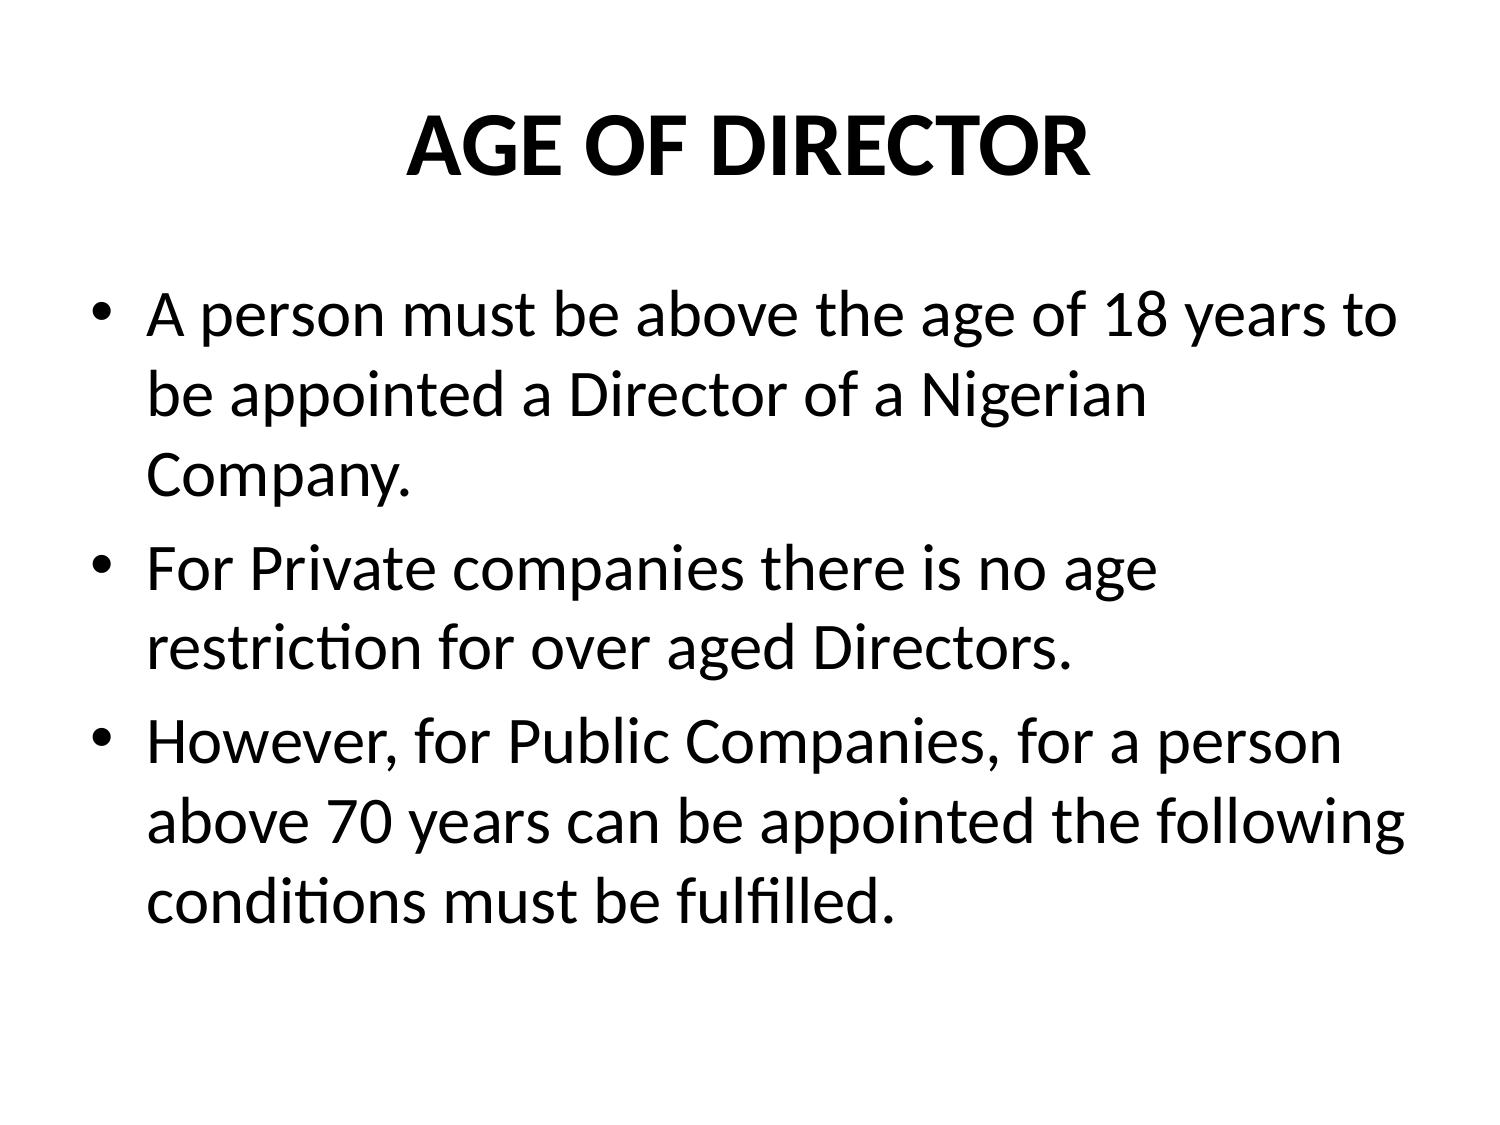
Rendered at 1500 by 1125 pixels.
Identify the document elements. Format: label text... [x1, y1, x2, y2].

list A person must be above the age of 18 years to be appointed a Director of a Nigerian Company. For Private companies there is no age restriction for over aged Directors. However, for Public Companies, for a person above 70 years can be appointed the following conditions must be fulfilled. [75, 262, 1425, 1005]
title AGE OF DIRECTOR [75, 45, 1425, 233]
